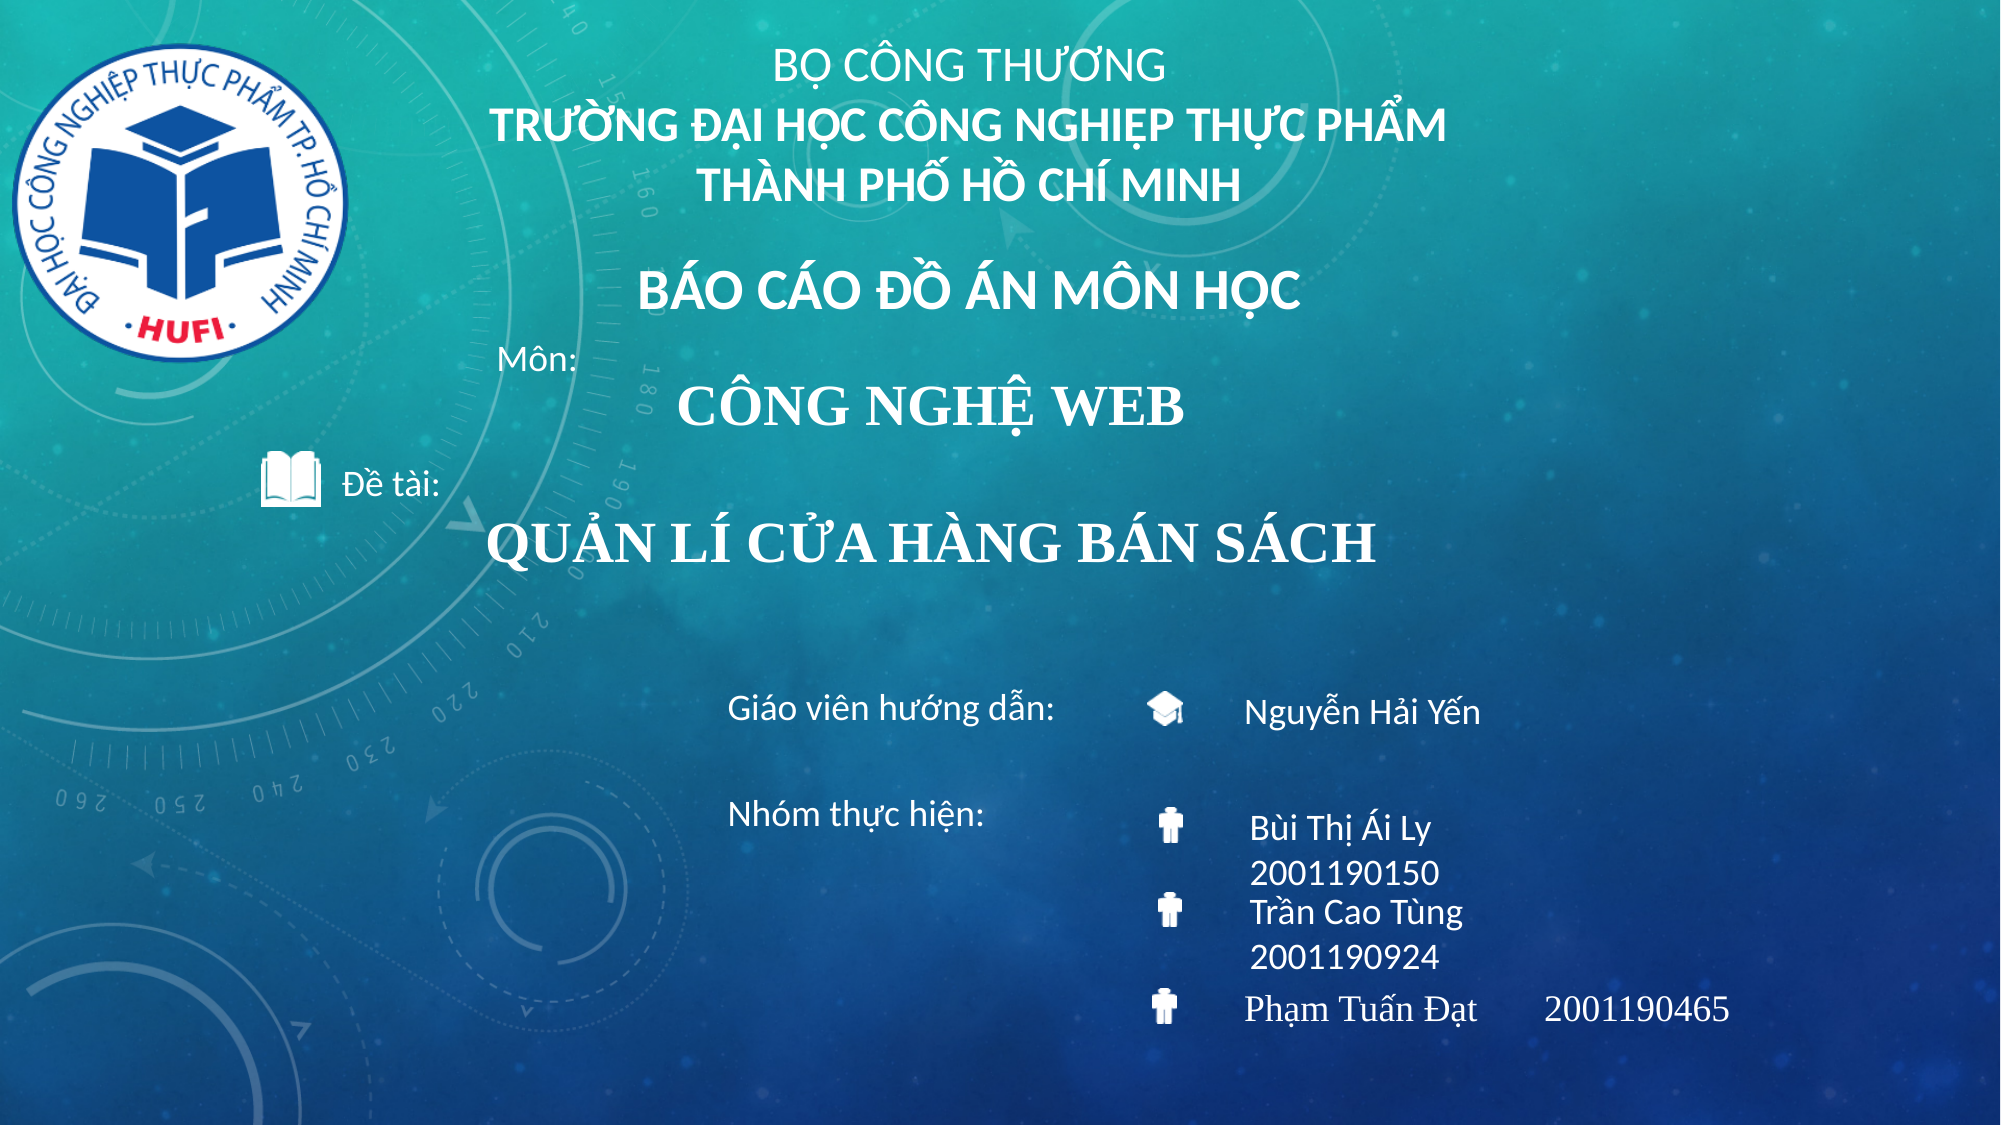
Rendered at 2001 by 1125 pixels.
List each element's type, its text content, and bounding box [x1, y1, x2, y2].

picture [0, 0, 2001, 1125]
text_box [1152, 794, 1801, 1037]
text_box Môn: [481, 326, 604, 387]
text_box BÁO CÁO ĐỒ ÁN MÔN HỌC [615, 226, 1324, 332]
text_box QUẢN LÍ CỬA HÀNG BÁN SÁCH [411, 468, 1451, 609]
text_box Giáo viên hướng dẫn: [712, 675, 1153, 736]
text_box CÔNG NGHỆ WEB [480, 332, 1382, 468]
text_box Nhóm thực hiện: [712, 782, 1153, 842]
text_box Nguyễn Hải Yến [1229, 679, 1670, 740]
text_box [261, 450, 478, 512]
text_box BỘ CÔNG THƯƠNG TRƯỜNG ĐẠI HỌC CÔNG NGHIỆP THỰC PHẨM THÀNH PHỐ HỒ CHÍ MINH [397, 17, 1542, 226]
